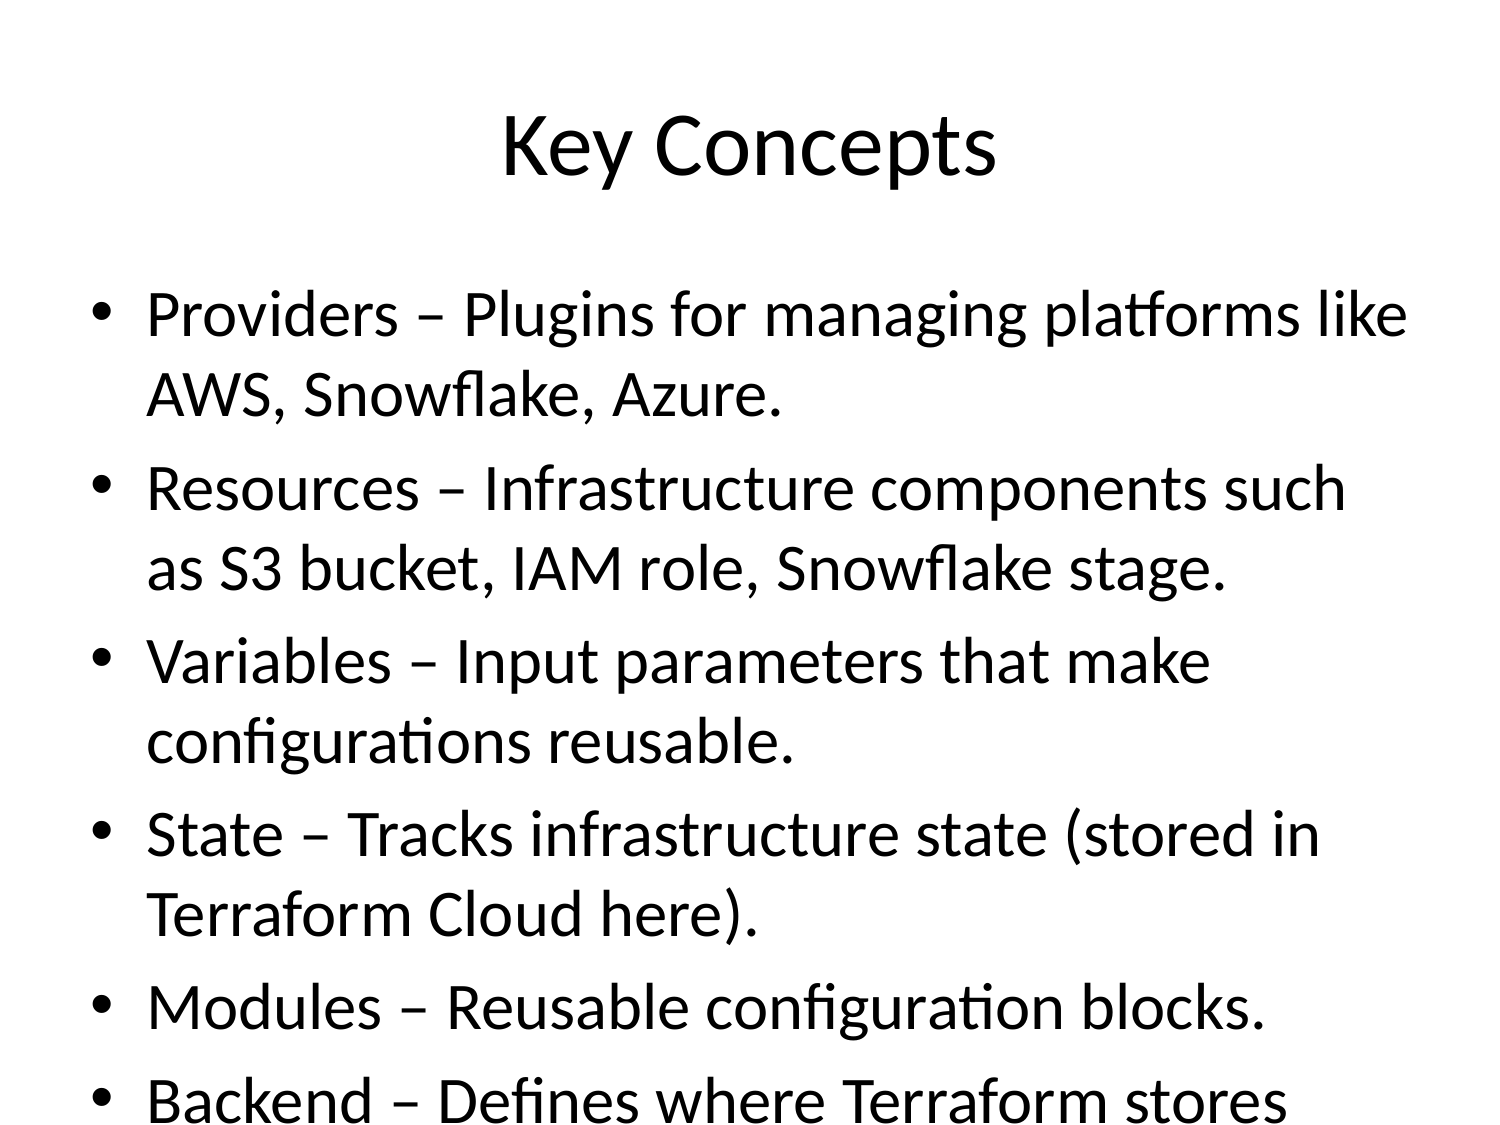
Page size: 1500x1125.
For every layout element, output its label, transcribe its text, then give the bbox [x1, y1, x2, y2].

list Providers – Plugins for managing platforms like AWS, Snowflake, Azure. Resources – Infrastructure components such as S3 bucket, IAM role, Snowflake stage. Variables – Input parameters that make configurations reusable. State – Tracks infrastructure state (stored in Terraform Cloud here). Modules – Reusable configuration blocks. Backend – Defines where Terraform stores state (Terraform Cloud). [75, 262, 1425, 1005]
title Key Concepts [75, 45, 1425, 233]
